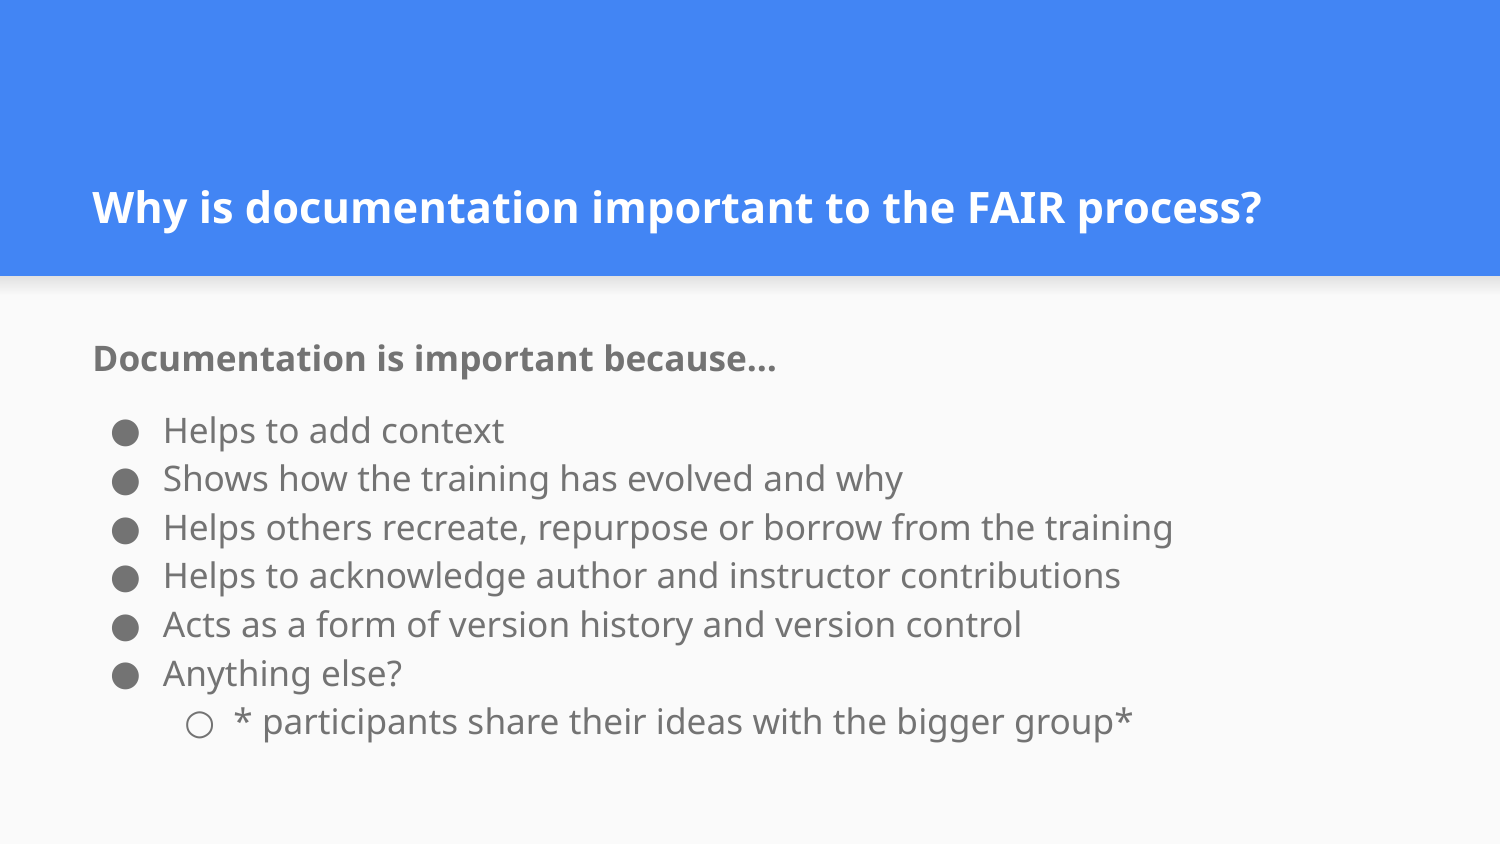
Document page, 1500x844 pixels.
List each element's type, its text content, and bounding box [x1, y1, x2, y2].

list Documentation is important because… Helps to add context Shows how the training has evolved and why Helps others recreate, repurpose or borrow from the training Helps to acknowledge author and instructor contributions Acts as a form of version history and version control Anything else? * participants share their ideas with the bigger group* [77, 314, 1427, 760]
title Why is documentation important to the FAIR process? [77, 121, 1459, 248]
